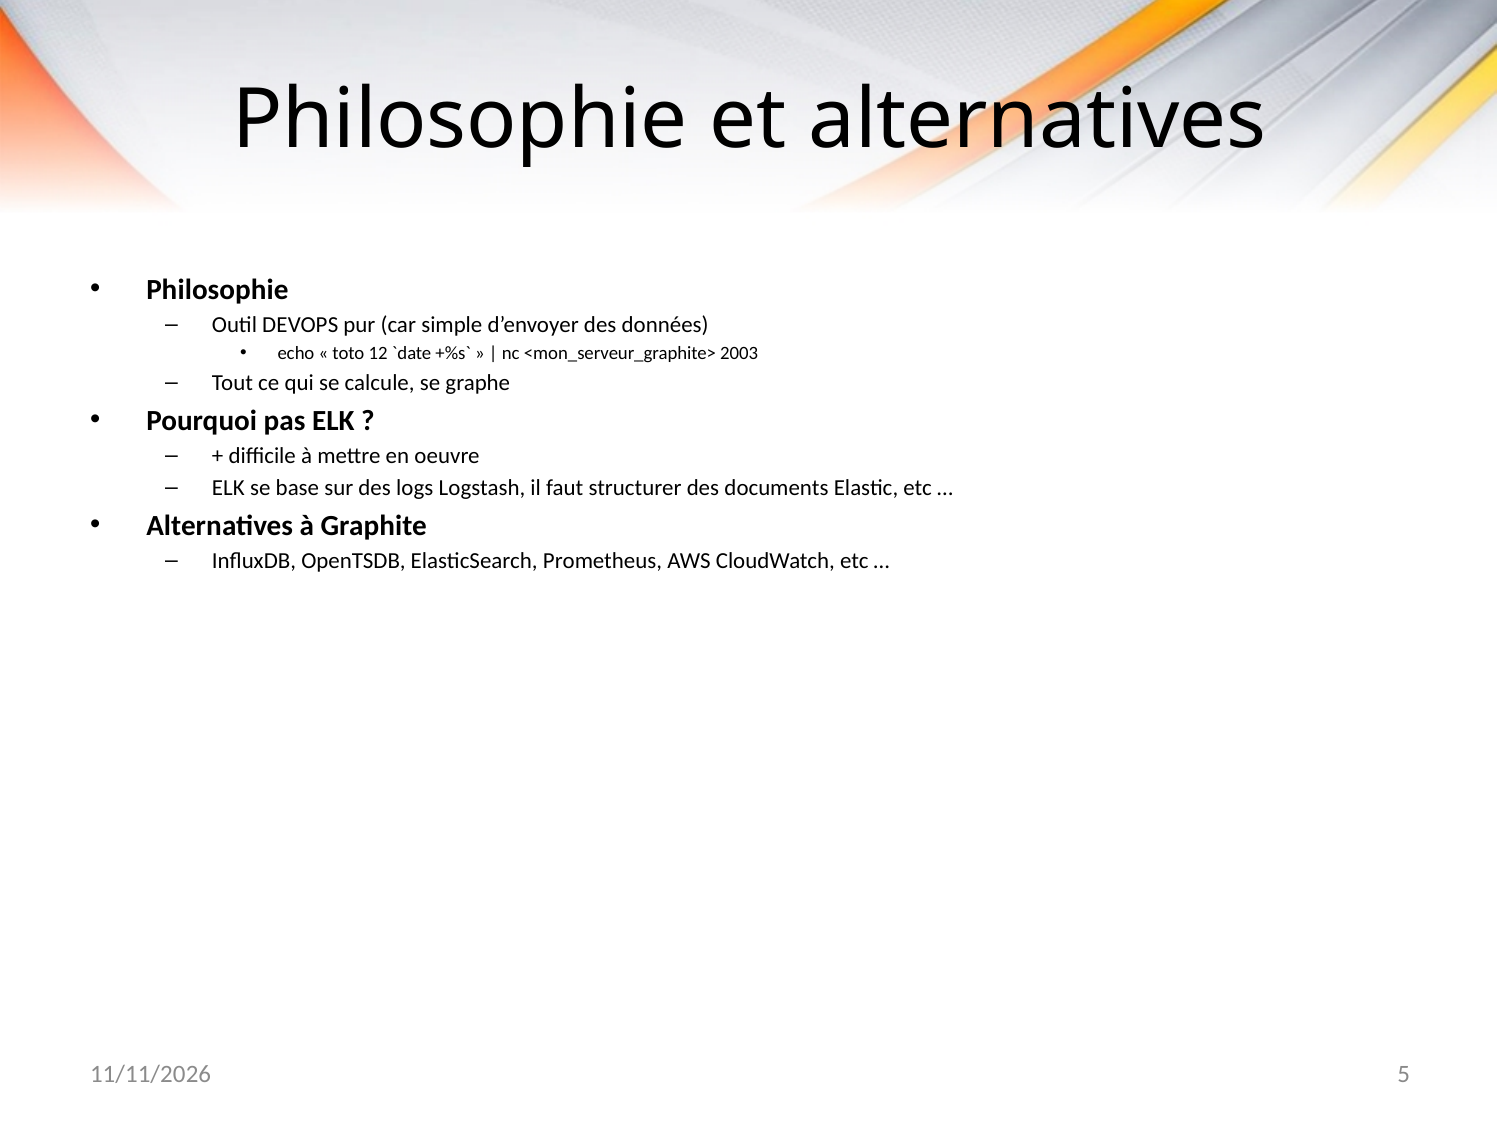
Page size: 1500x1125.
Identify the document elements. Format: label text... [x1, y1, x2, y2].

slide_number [75, 1042, 425, 1103]
title Philosophie et alternatives [75, 20, 1425, 208]
picture [0, 0, 1497, 252]
slide_number 5 [1074, 1042, 1425, 1103]
list Philosophie Outil DEVOPS pur (car simple d’envoyer des données) echo « toto 12 `date +%s` » | nc <mon_serveur_graphite> 2003 Tout ce qui se calcule, se graphe Pourquoi pas ELK ? + difficile à mettre en oeuvre ELK se base sur des logs Logstash, il faut structurer des documents Elastic, etc … Alternatives à Graphite InfluxDB, OpenTSDB, ElasticSearch, Prometheus, AWS CloudWatch, etc … [75, 262, 1425, 1005]
